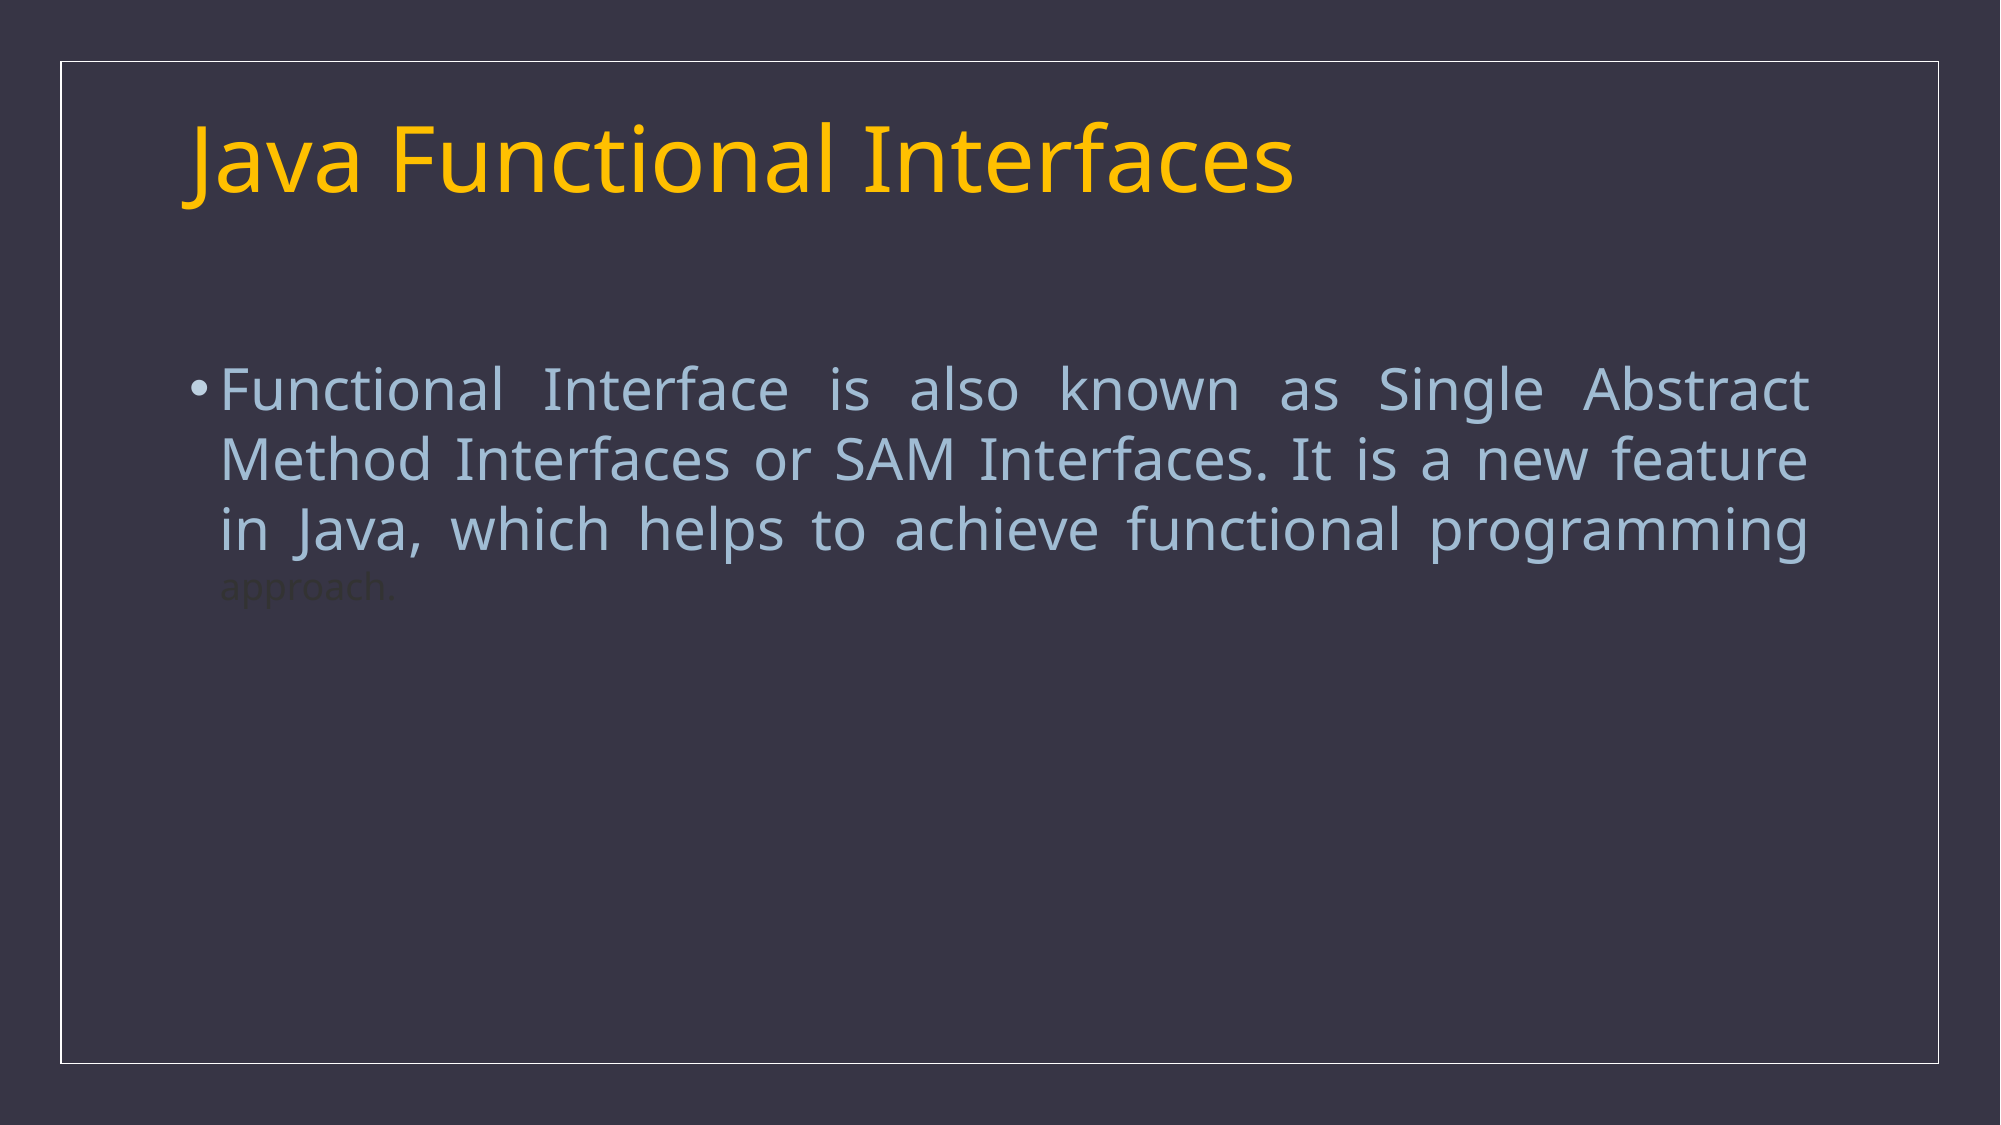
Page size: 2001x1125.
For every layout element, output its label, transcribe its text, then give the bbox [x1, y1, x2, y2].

title Java Functional Interfaces [174, 105, 1825, 331]
list Functional Interface is also known as Single Abstract Method Interfaces or SAM Interfaces. It is a new feature in Java, which helps to achieve functional programming approach. [174, 345, 1825, 990]
